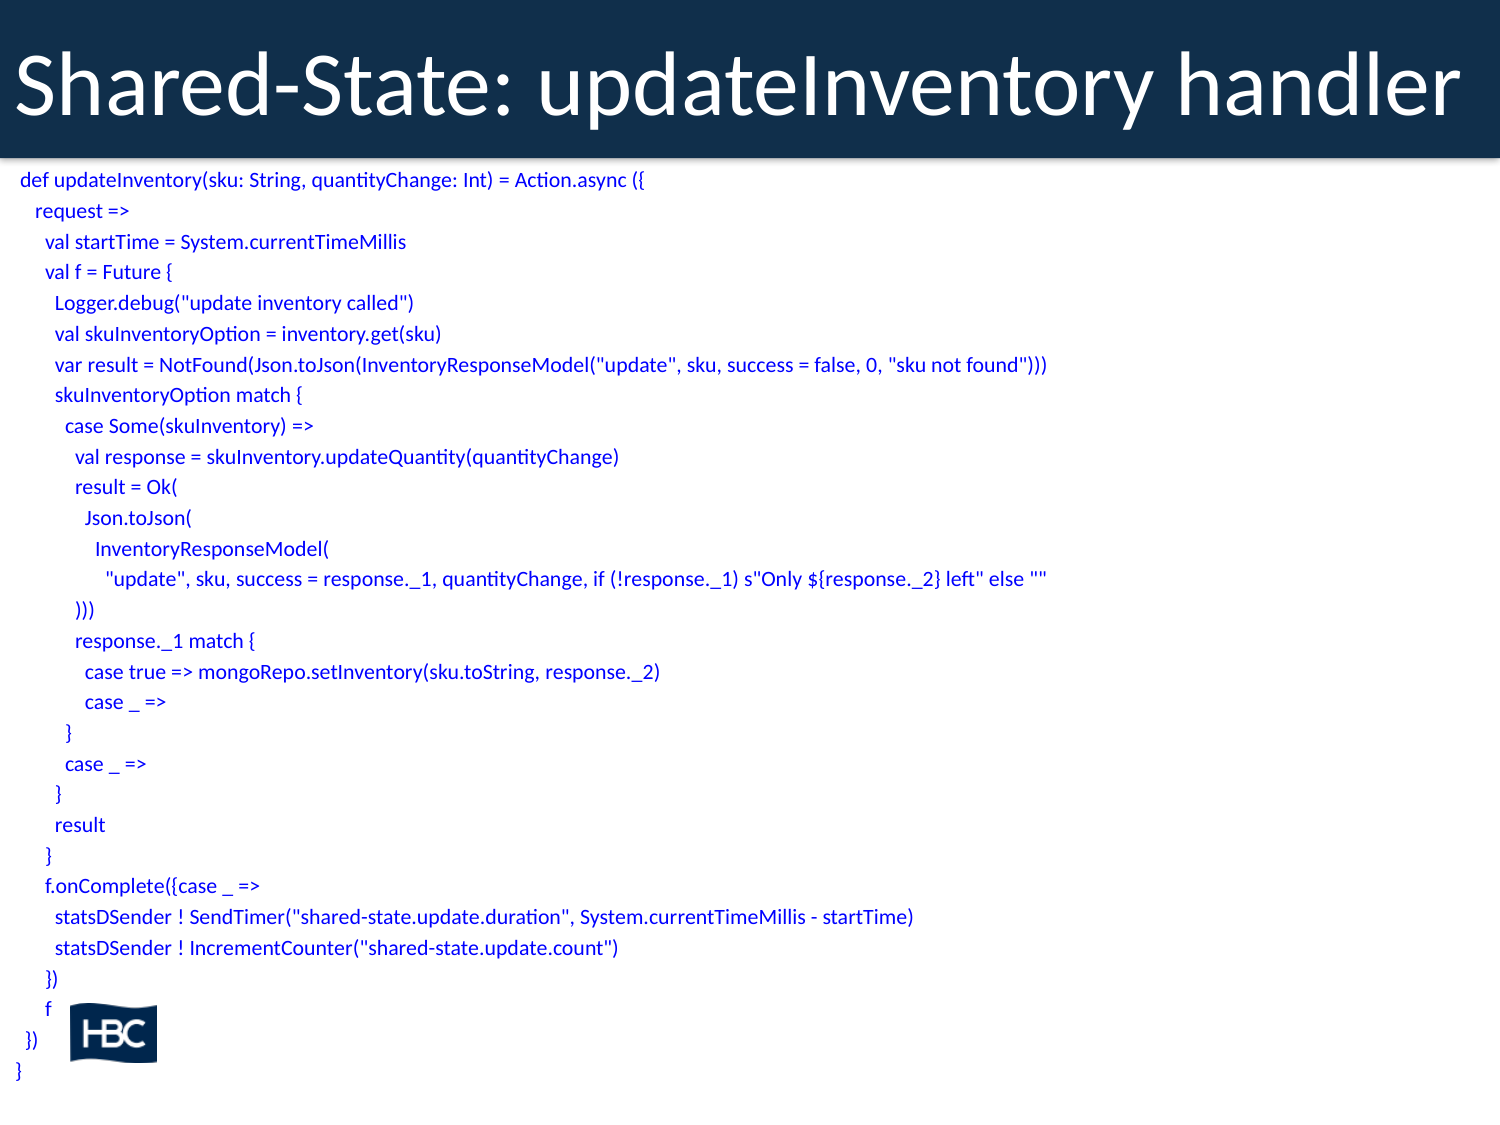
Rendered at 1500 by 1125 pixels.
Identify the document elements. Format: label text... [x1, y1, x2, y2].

picture [69, 1003, 158, 1063]
text_box Shared-State: updateInventory handler [0, 0, 1500, 158]
list def updateInventory(sku: String, quantityChange: Int) = Action.async ({ request => val startTime = System.currentTimeMillis val f = Future { Logger.debug("update inventory called") val skuInventoryOption = inventory.get(sku) var result = NotFound(Json.toJson(InventoryResponseModel("update", sku, success = false, 0, "sku not found"))) skuInventoryOption match { case Some(skuInventory) => val response = skuInventory.updateQuantity(quantityChange) result = Ok( Json.toJson( InventoryResponseModel( "update", sku, success = response._1, quantityChange, if (!response._1) s"Only ${response._2} left" else "" ))) response._1 match { case true => mongoRepo.setInventory(sku.toString, response._2) case _ => } case _ => } result } f.onComplete({case _ => statsDSender ! SendTimer("shared-state.update.duration", System.currentTimeMillis - startTime) statsDSender ! IncrementCounter("shared-state.update.count") }) f }) } [0, 158, 1500, 1091]
